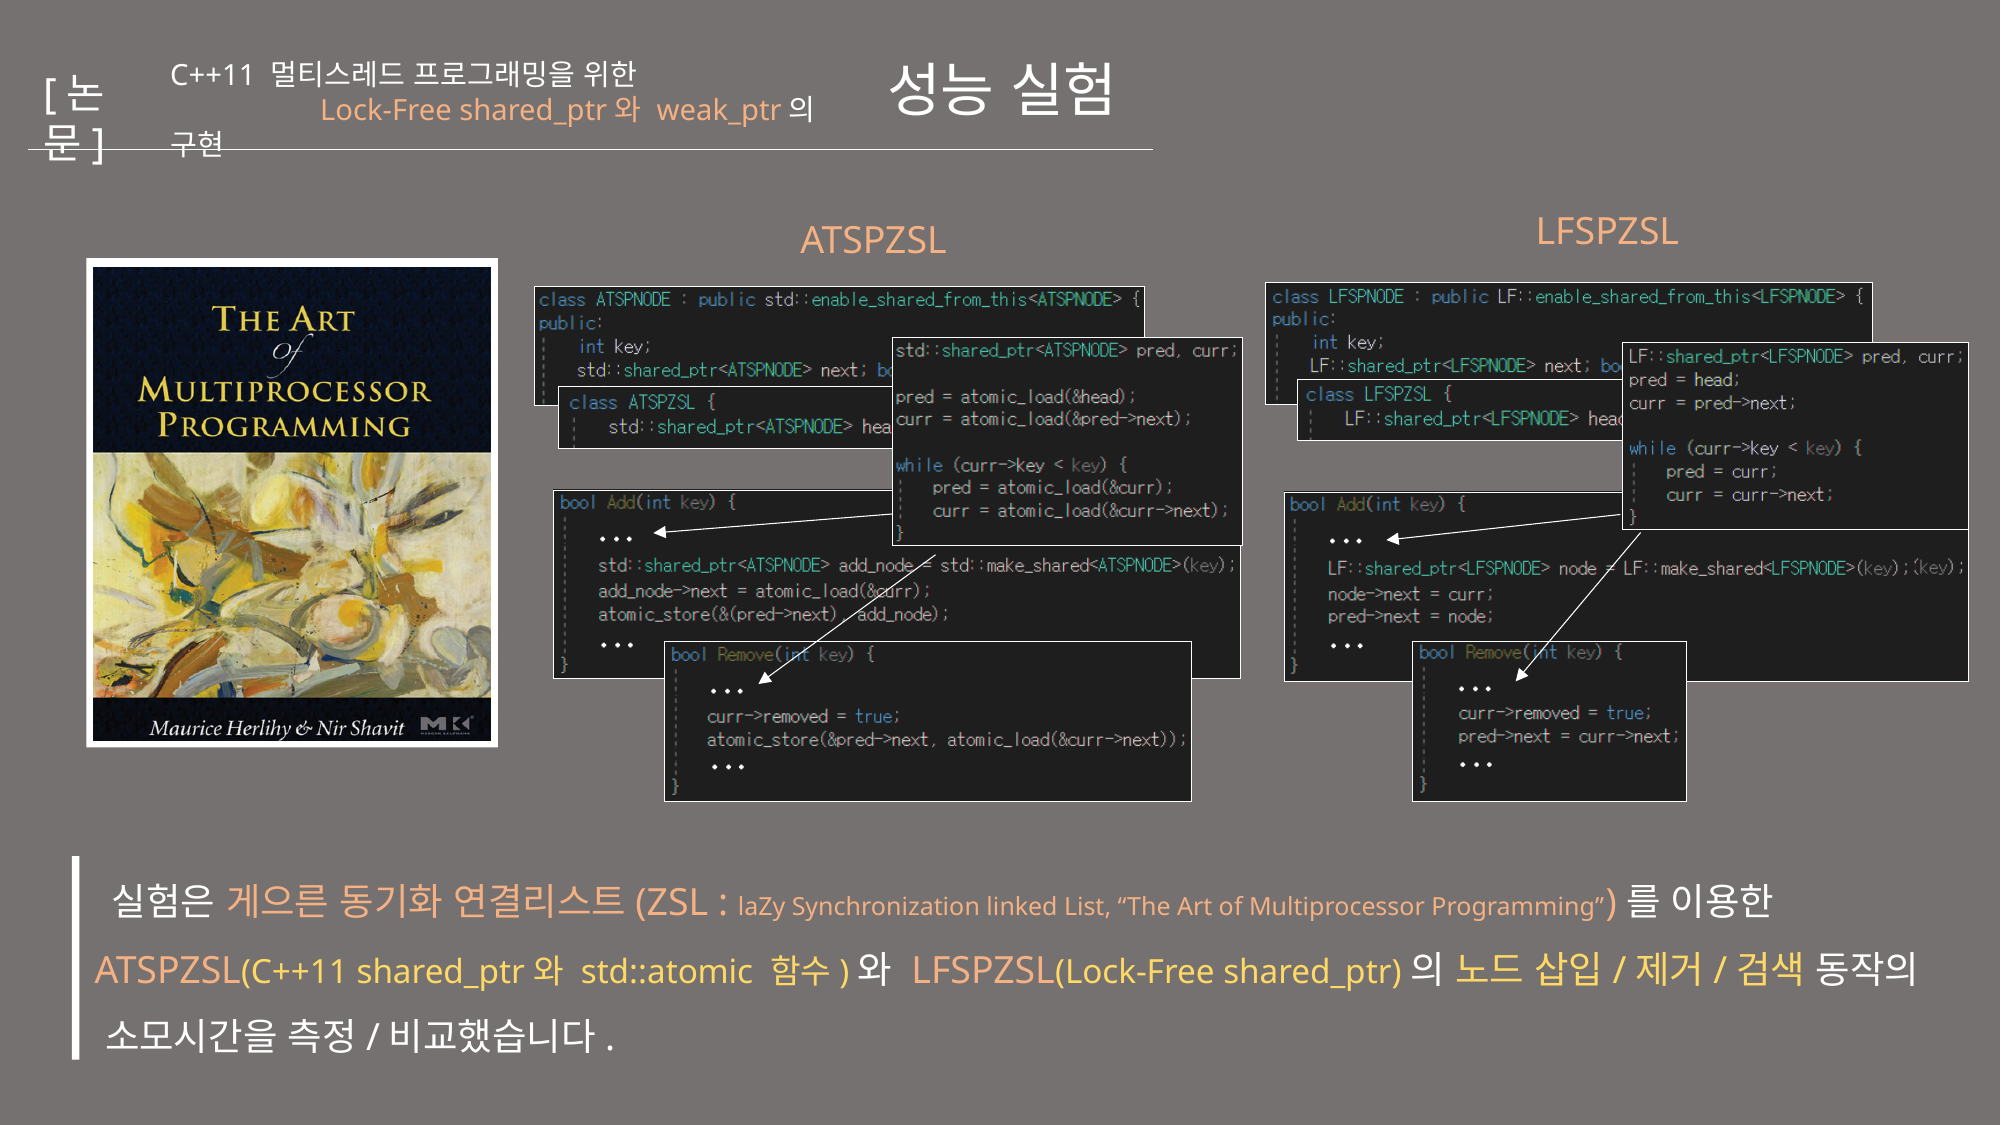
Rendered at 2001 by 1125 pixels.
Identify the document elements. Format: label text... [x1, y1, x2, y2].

text_box C++11 멀티스레드 프로그래밍을 위한 Lock-Free shared_ptr와 weak_ptr의 구현 [159, 150, 868, 169]
text_box [논문] [28, 150, 159, 225]
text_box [86, 258, 498, 748]
text_box [논문] [28, 59, 159, 149]
picture [534, 286, 1243, 802]
text_box C++11 멀티스레드 프로그래밍을 위한 Lock-Free shared_ptr와 weak_ptr의 구현 [155, 49, 868, 149]
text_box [758, 554, 936, 685]
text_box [1386, 514, 1621, 541]
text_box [1515, 532, 1641, 682]
text_box ATSPZSL [782, 208, 965, 269]
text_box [653, 513, 892, 533]
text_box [71, 854, 1937, 1060]
title 성능 실험 [872, 25, 1185, 159]
picture [1265, 282, 1969, 802]
text_box LFSPZSL [1516, 199, 1699, 260]
